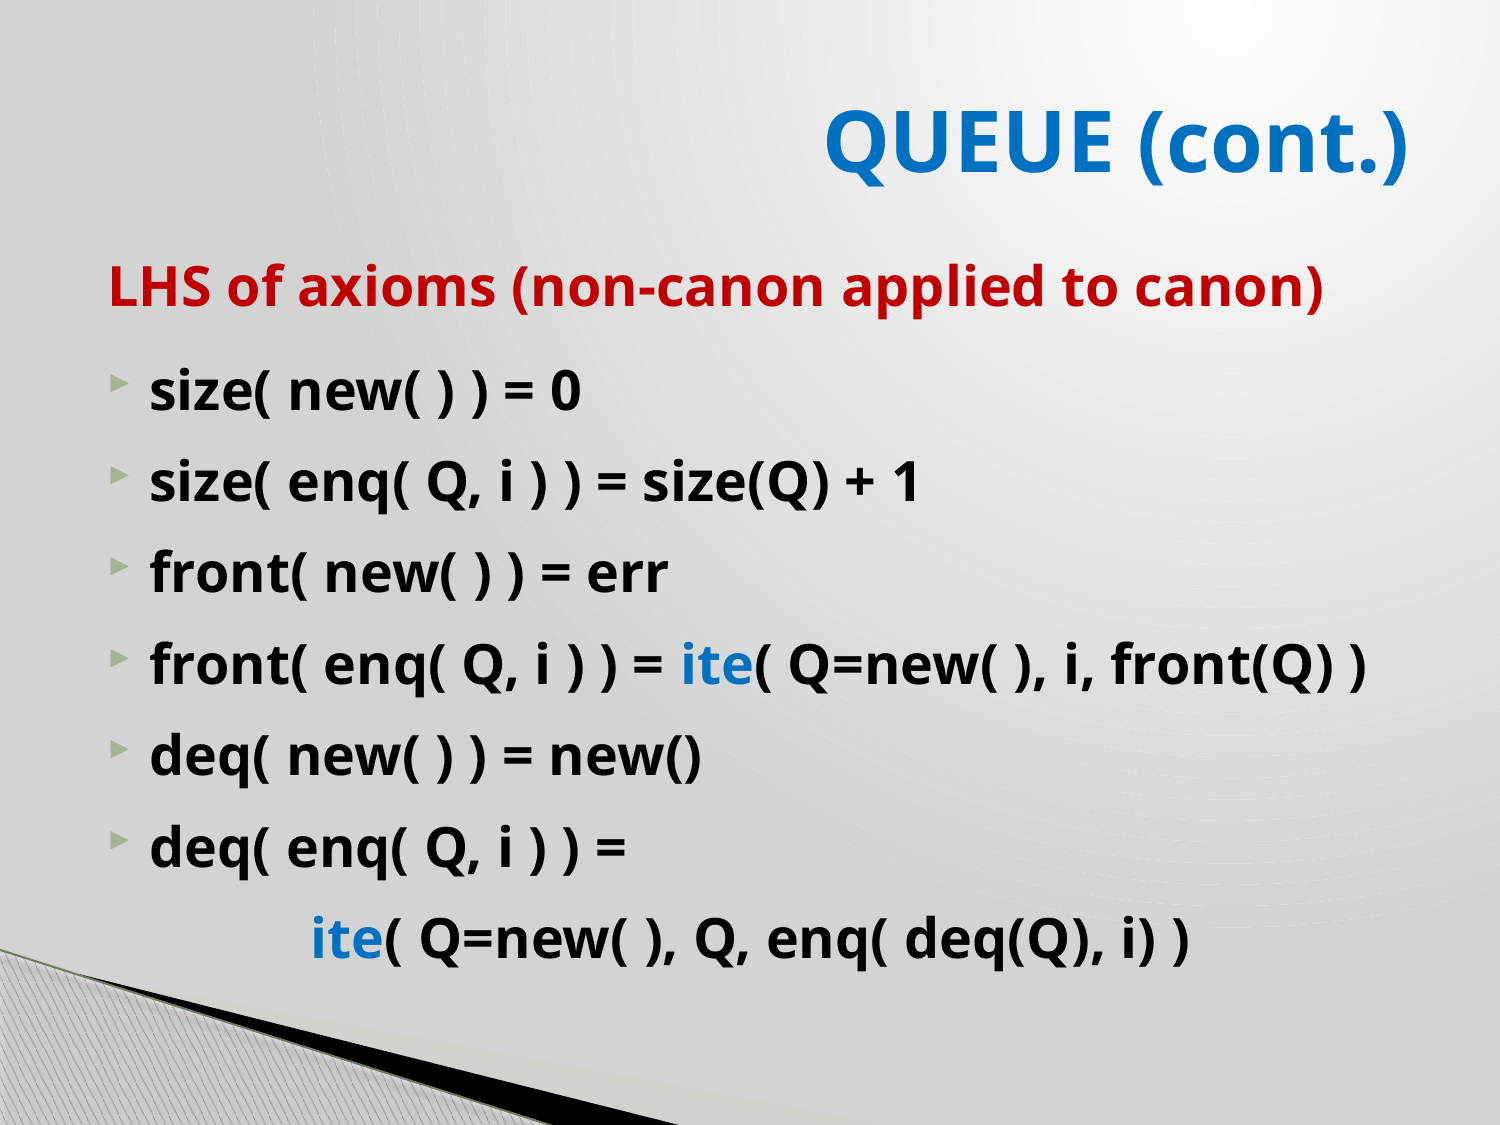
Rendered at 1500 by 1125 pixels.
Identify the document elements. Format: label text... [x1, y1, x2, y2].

title QUEUE (cont.) [75, 45, 1425, 233]
list LHS of axioms (non-canon applied to canon) size( new( ) ) = 0 size( enq( Q, i ) ) = size(Q) + 1 front( new( ) ) = err front( enq( Q, i ) ) = ite( Q=new( ), i, front(Q) ) deq( new( ) ) = new() deq( enq( Q, i ) ) = ite( Q=new( ), Q, enq( deq(Q), i) ) [75, 243, 1425, 986]
